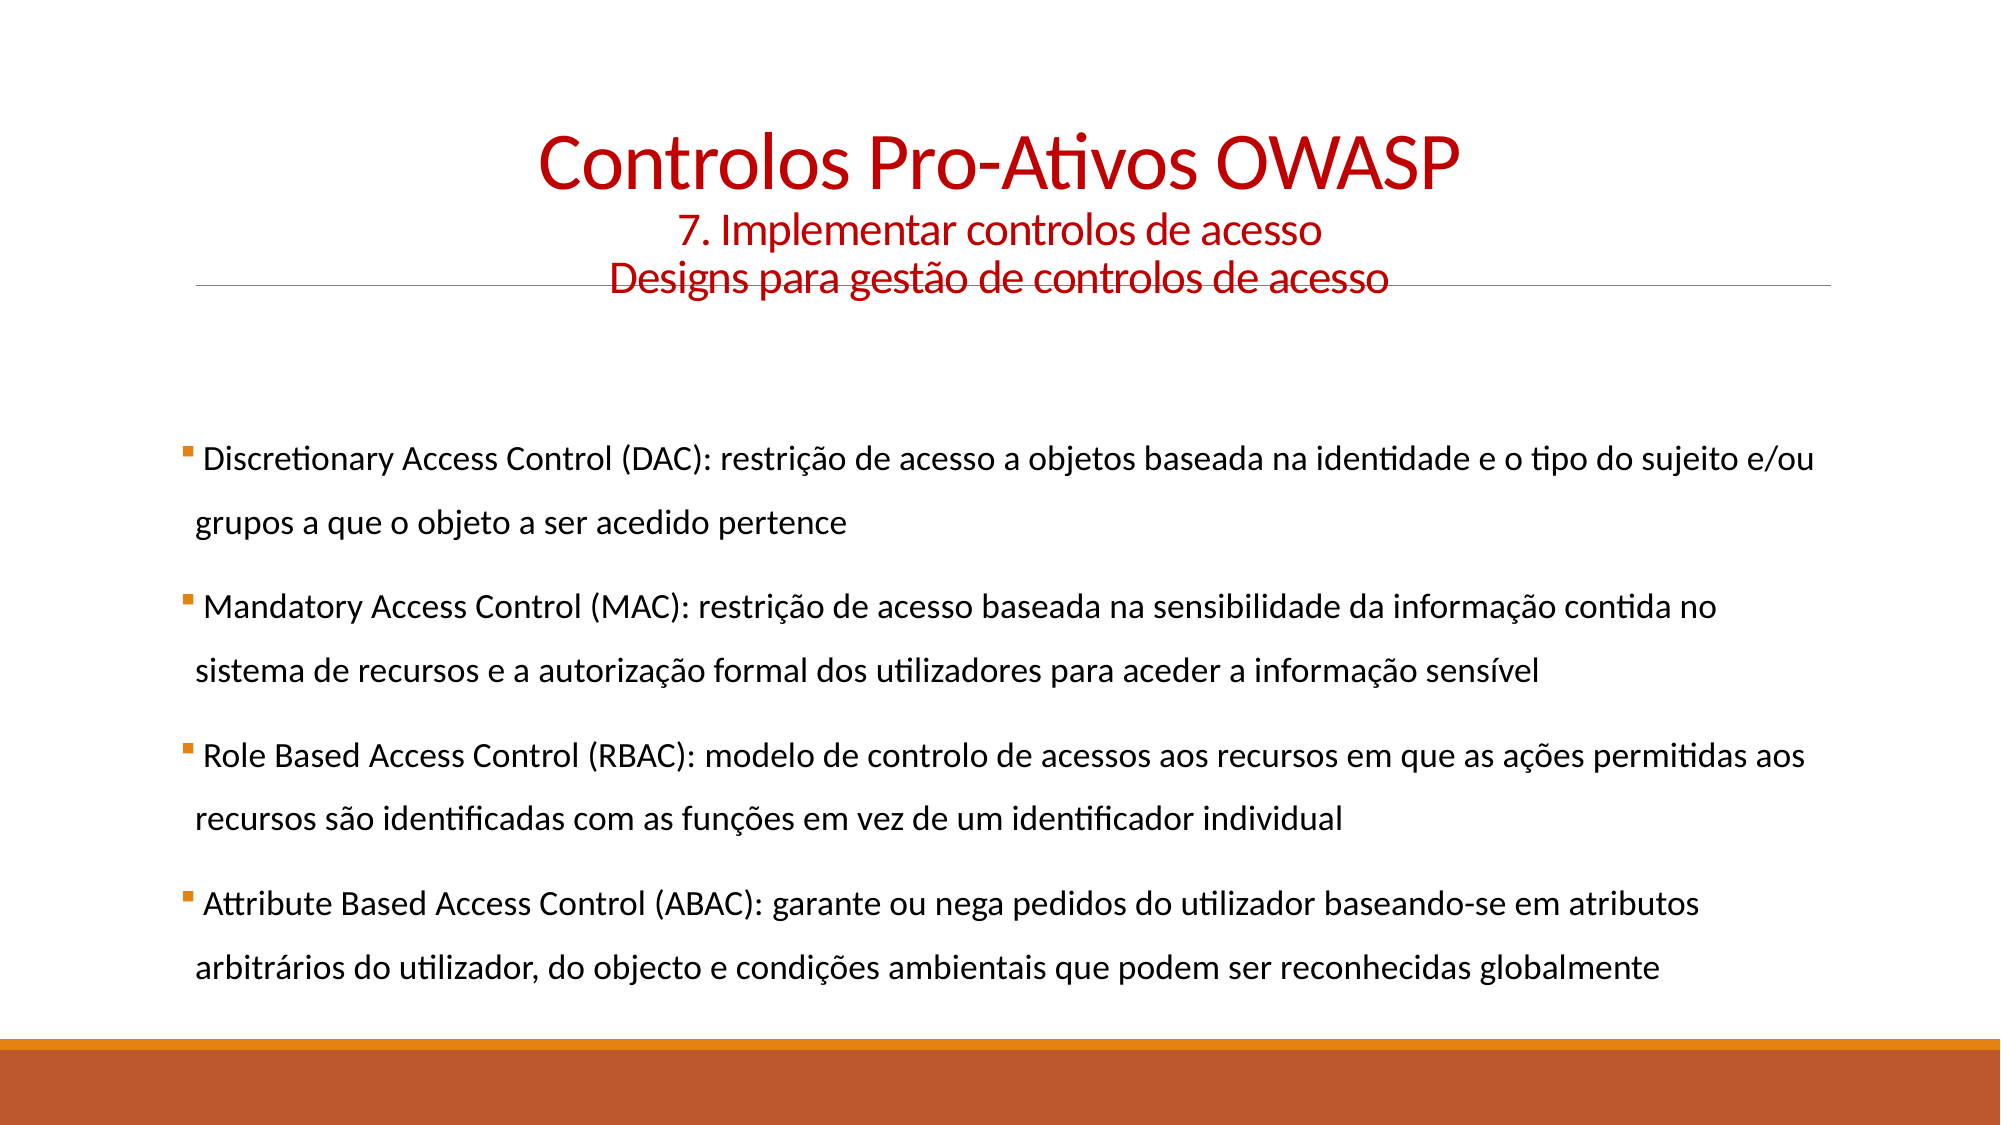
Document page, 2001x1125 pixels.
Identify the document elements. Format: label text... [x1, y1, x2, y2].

list Discretionary Access Control (DAC): restrição de acesso a objetos baseada na identidade e o tipo do sujeito e/ou grupos a que o objeto a ser acedido pertence Mandatory Access Control (MAC): restrição de acesso baseada na sensibilidade da informação contida no sistema de recursos e a autorização formal dos utilizadores para aceder a informação sensível Role Based Access Control (RBAC): modelo de controlo de acessos aos recursos em que as ações permitidas aos recursos são identificadas com as funções em vez de um identificador individual Attribute Based Access Control (ABAC): garante ou nega pedidos do utilizador baseando-se em atributos arbitrários do utilizador, do objecto e condições ambientais que podem ser reconhecidas globalmente [180, 342, 1830, 1003]
title Controlos Pro-Ativos OWASP 7. Implementar controlos de acesso Designs para gestão de controlos de acesso [175, 115, 1826, 493]
